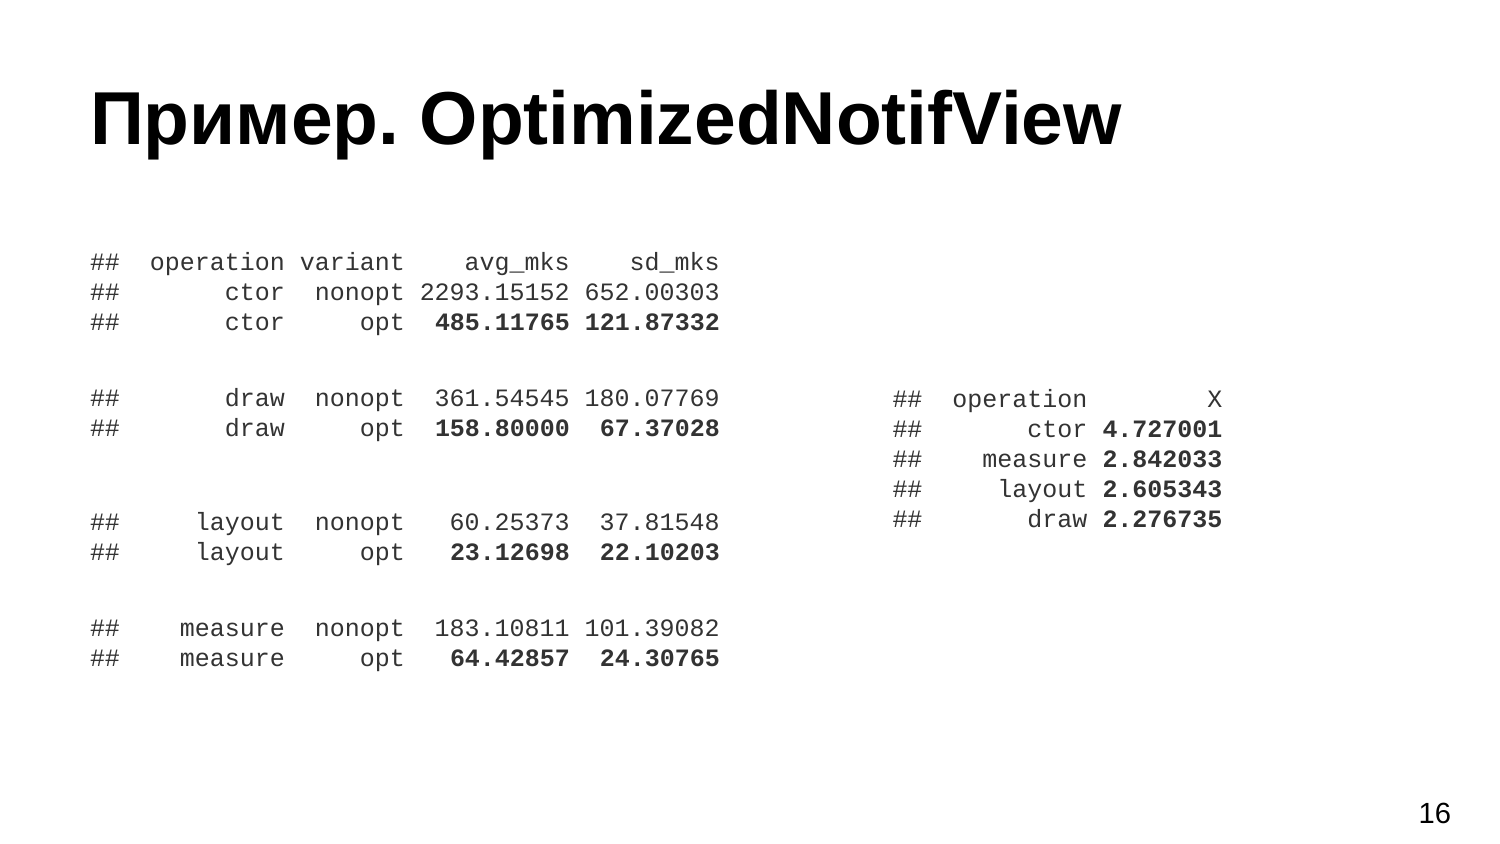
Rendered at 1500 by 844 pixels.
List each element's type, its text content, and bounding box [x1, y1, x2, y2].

list ## operation variant avg_mks sd_mks ## ctor nonopt 2293.15152 652.00303 ## ctor opt 485.11765 121.87332 ## draw nonopt 361.54545 180.07769 ## draw opt 158.80000 67.37028 ## layout nonopt 60.25373 37.81548 ## layout opt 23.12698 22.10203 ## measure nonopt 183.10811 101.39082 ## measure opt 64.42857 24.30765 [75, 230, 751, 689]
title Пример. OptimizedNotifView [75, 33, 1425, 175]
text_box ## operation X ## ctor 4.727001 ## measure 2.842033 ## layout 2.605343 ## draw 2.276735 [877, 367, 1293, 551]
slide_number ‹#› [1403, 779, 1494, 844]
